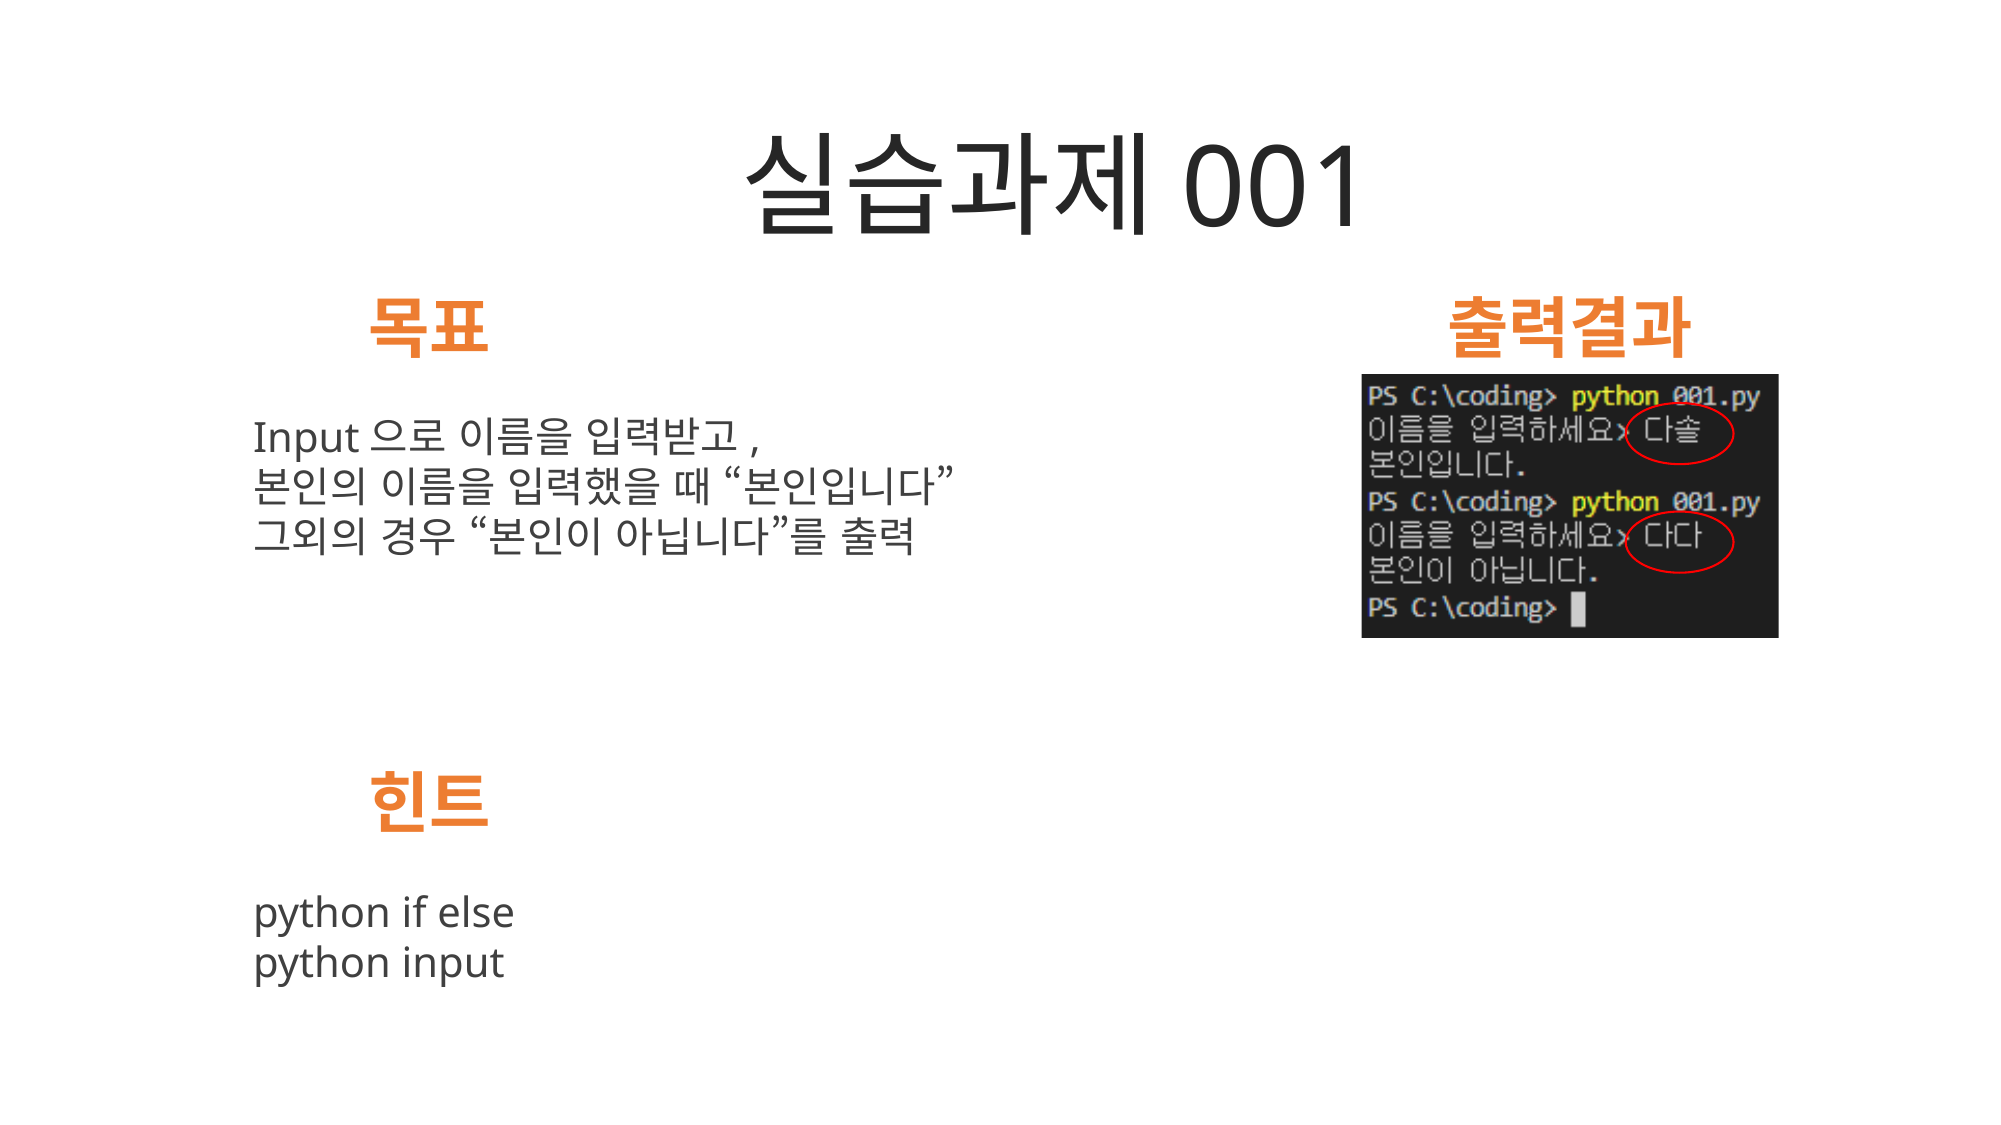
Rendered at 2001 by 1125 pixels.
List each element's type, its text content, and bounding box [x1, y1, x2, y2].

text_box 힌트 [0, 753, 1056, 848]
text_box 실습과제001 [108, 130, 2000, 250]
text_box Input으로 이름을 입력받고, 본인의 이름을 입력했을 때 “본인입니다” 그외의 경우 “본인이 아닙니다”를 출력 [238, 403, 1361, 568]
text_box 목표 [0, 278, 1056, 373]
text_box 출력결과 [1056, 278, 2000, 373]
text_box python if else python input [238, 877, 1490, 993]
picture [1361, 374, 1779, 638]
